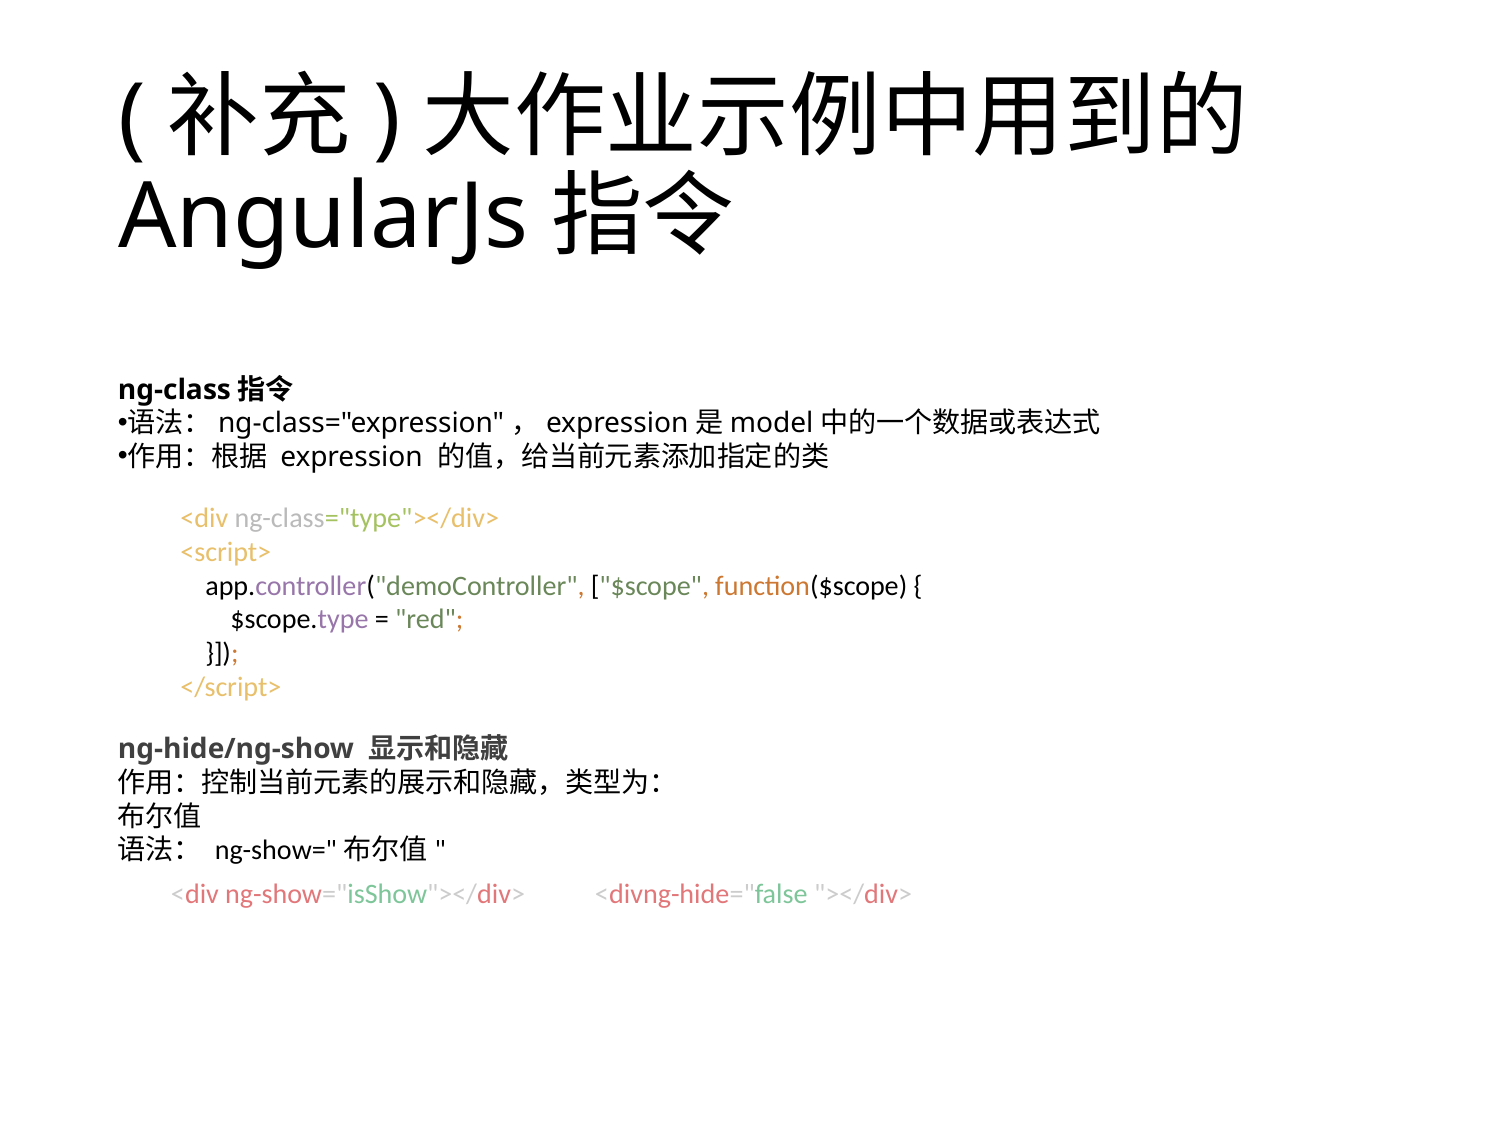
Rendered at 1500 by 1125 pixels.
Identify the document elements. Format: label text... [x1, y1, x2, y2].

text_box ng-class指令 语法：ng-class="expression"，expression是model中的一个数据或表达式 作用：根据 expression 的值，给当前元素添加指定的类 [103, 363, 1148, 480]
text_box <divng-hide="false "></div> [580, 868, 928, 917]
text_box <div ng-class="type"></div> <script> app.controller("demoController", ["$scope", function($scope) { $scope.type = "red"; }]); </script> [165, 492, 1110, 710]
title (补充)大作业示例中用到的AngularJs指令 [103, 59, 1397, 278]
text_box ng-hide/ng-show 显示和隐藏 作用：控制当前元素的展示和隐藏，类型为：布尔值 语法： ng-show="布尔值" [103, 723, 689, 907]
text_box <div ng-show="isShow"></div> [156, 868, 541, 917]
